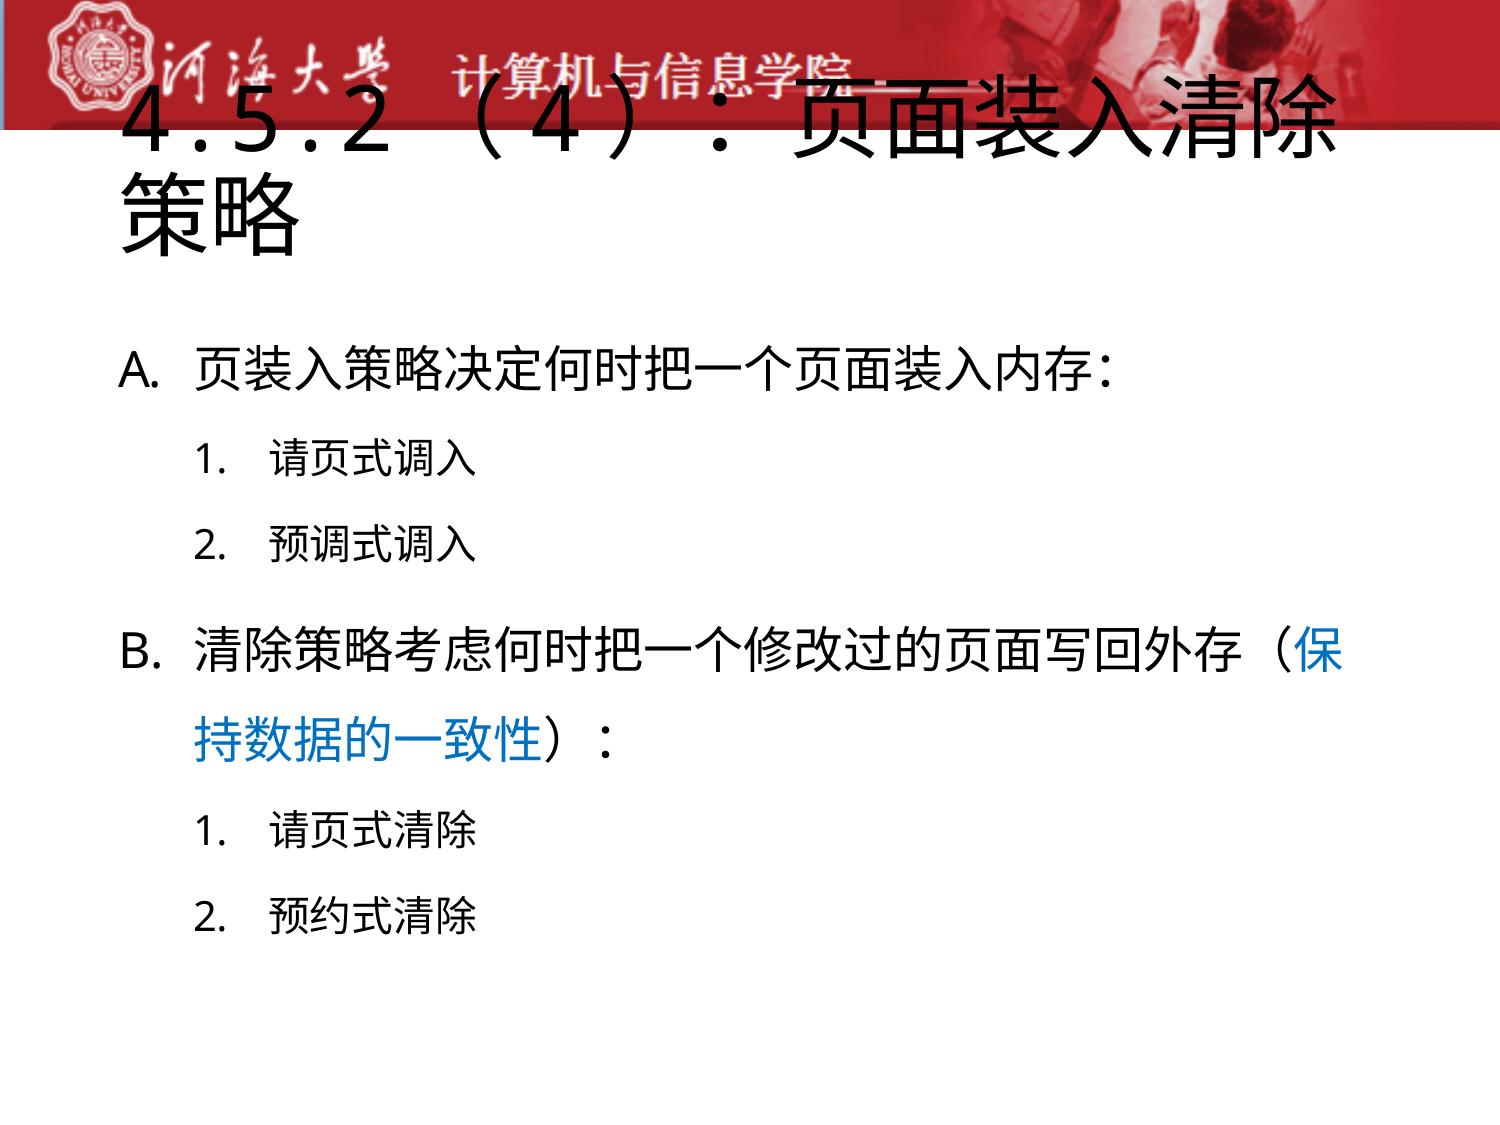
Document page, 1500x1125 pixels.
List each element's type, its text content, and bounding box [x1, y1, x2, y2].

title 4.5.2（4）：页面装入清除策略 [103, 59, 1428, 278]
list 页装入策略决定何时把一个页面装入内存： 请页式调入 预调式调入 清除策略考虑何时把一个修改过的页面写回外存（保持数据的一致性）： 请页式清除 预约式清除 [103, 299, 1397, 1014]
picture [0, 0, 1500, 130]
